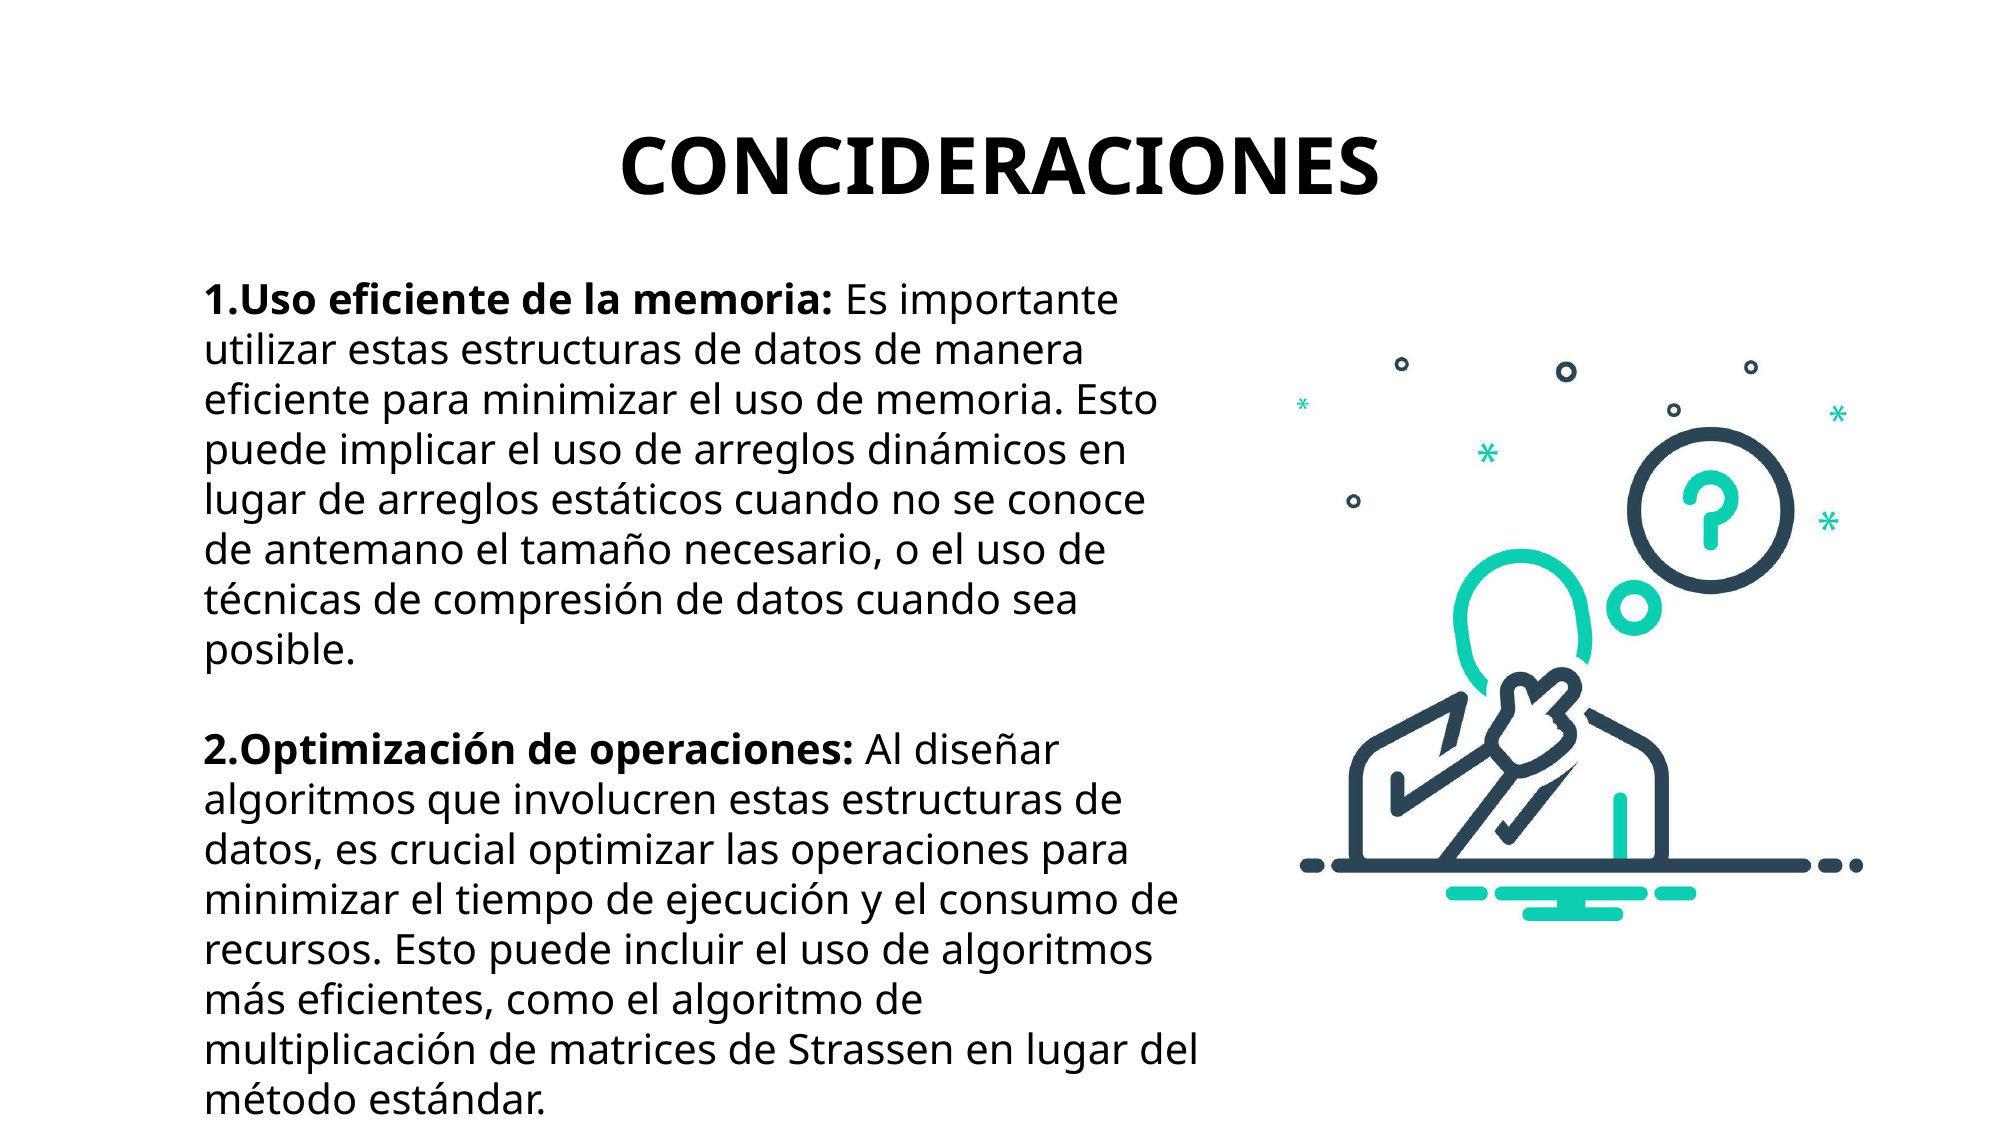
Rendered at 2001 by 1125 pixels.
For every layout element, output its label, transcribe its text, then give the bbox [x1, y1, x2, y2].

text_box Uso eficiente de la memoria: Es importante utilizar estas estructuras de datos de manera eficiente para minimizar el uso de memoria. Esto puede implicar el uso de arreglos dinámicos en lugar de arreglos estáticos cuando no se conoce de antemano el tamaño necesario, o el uso de técnicas de compresión de datos cuando sea posible. Optimización de operaciones: Al diseñar algoritmos que involucren estas estructuras de datos, es crucial optimizar las operaciones para minimizar el tiempo de ejecución y el consumo de recursos. Esto puede incluir el uso de algoritmos más eficientes, como el algoritmo de multiplicación de matrices de Strassen en lugar del método estándar. [188, 265, 1220, 387]
picture [137, 357, 1863, 921]
text_box Uso eficiente de la memoria: Es importante utilizar estas estructuras de datos de manera eficiente para minimizar el uso de memoria. Esto puede implicar el uso de arreglos dinámicos en lugar de arreglos estáticos cuando no se conoce de antemano el tamaño necesario, o el uso de técnicas de compresión de datos cuando sea posible. Optimización de operaciones: Al diseñar algoritmos que involucren estas estructuras de datos, es crucial optimizar las operaciones para minimizar el tiempo de ejecución y el consumo de recursos. Esto puede incluir el uso de algoritmos más eficientes, como el algoritmo de multiplicación de matrices de Strassen en lugar del método estándar. [188, 891, 1220, 1125]
title concideraciones [137, 59, 1863, 278]
